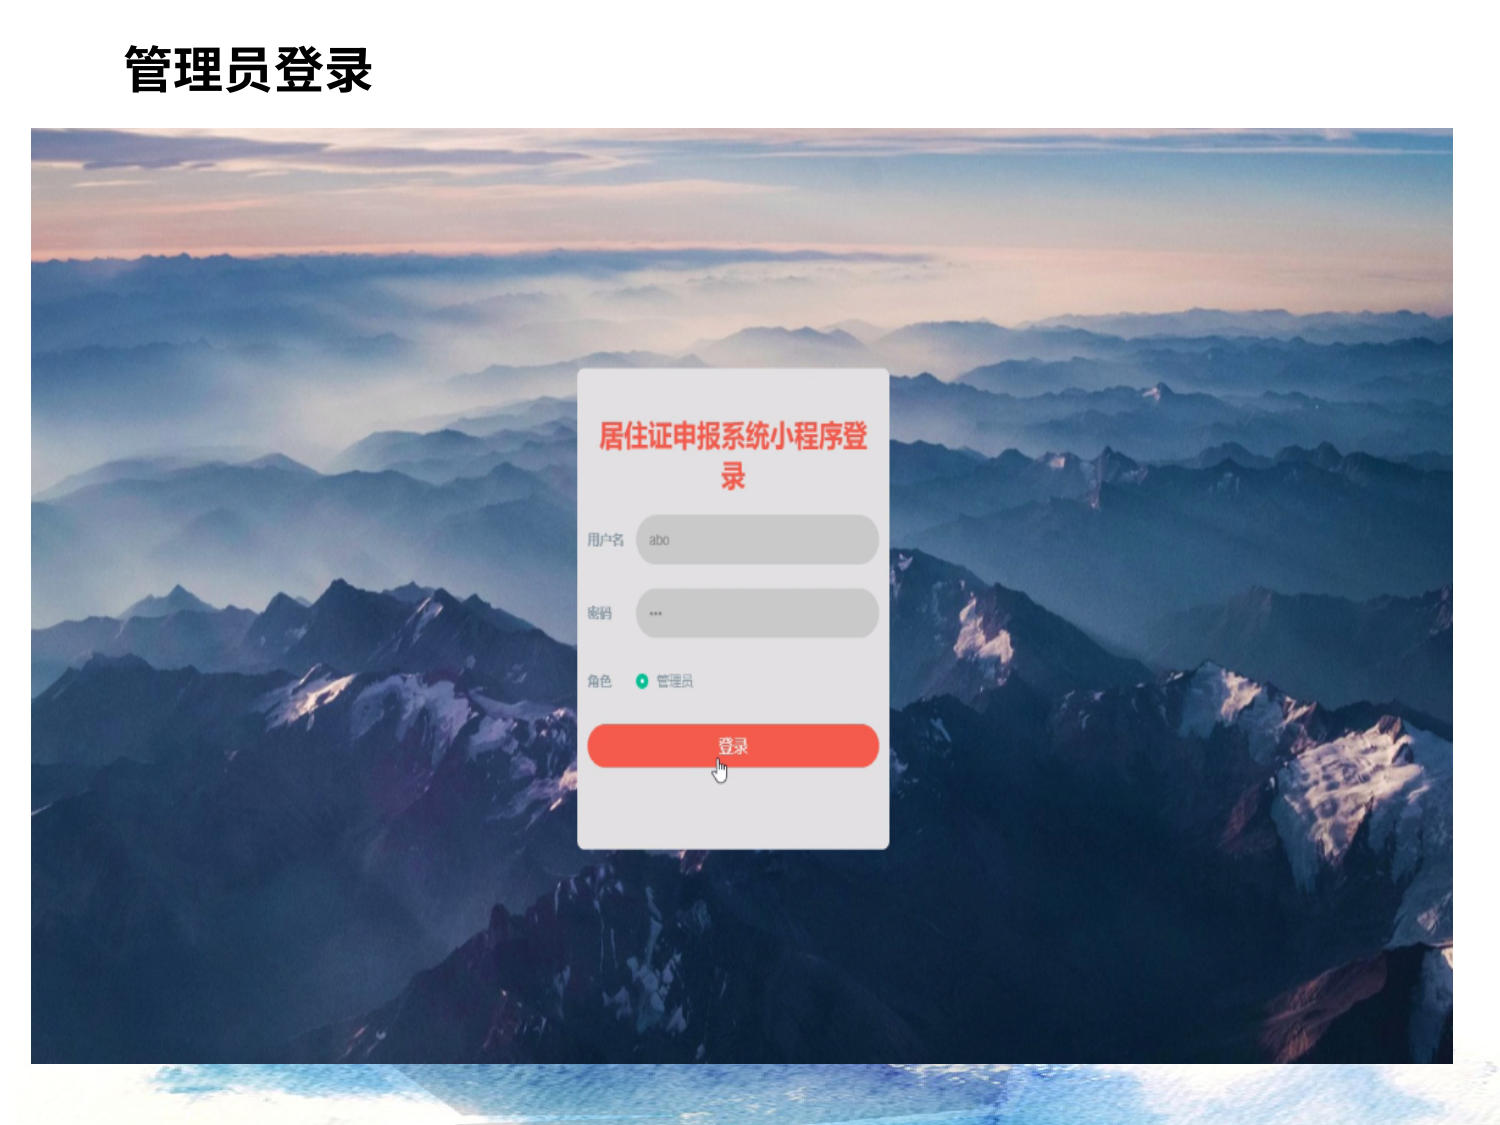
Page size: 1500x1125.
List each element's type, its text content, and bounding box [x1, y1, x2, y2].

text_box 管理员登录 [74, 31, 1247, 125]
picture [11, 128, 1500, 1125]
